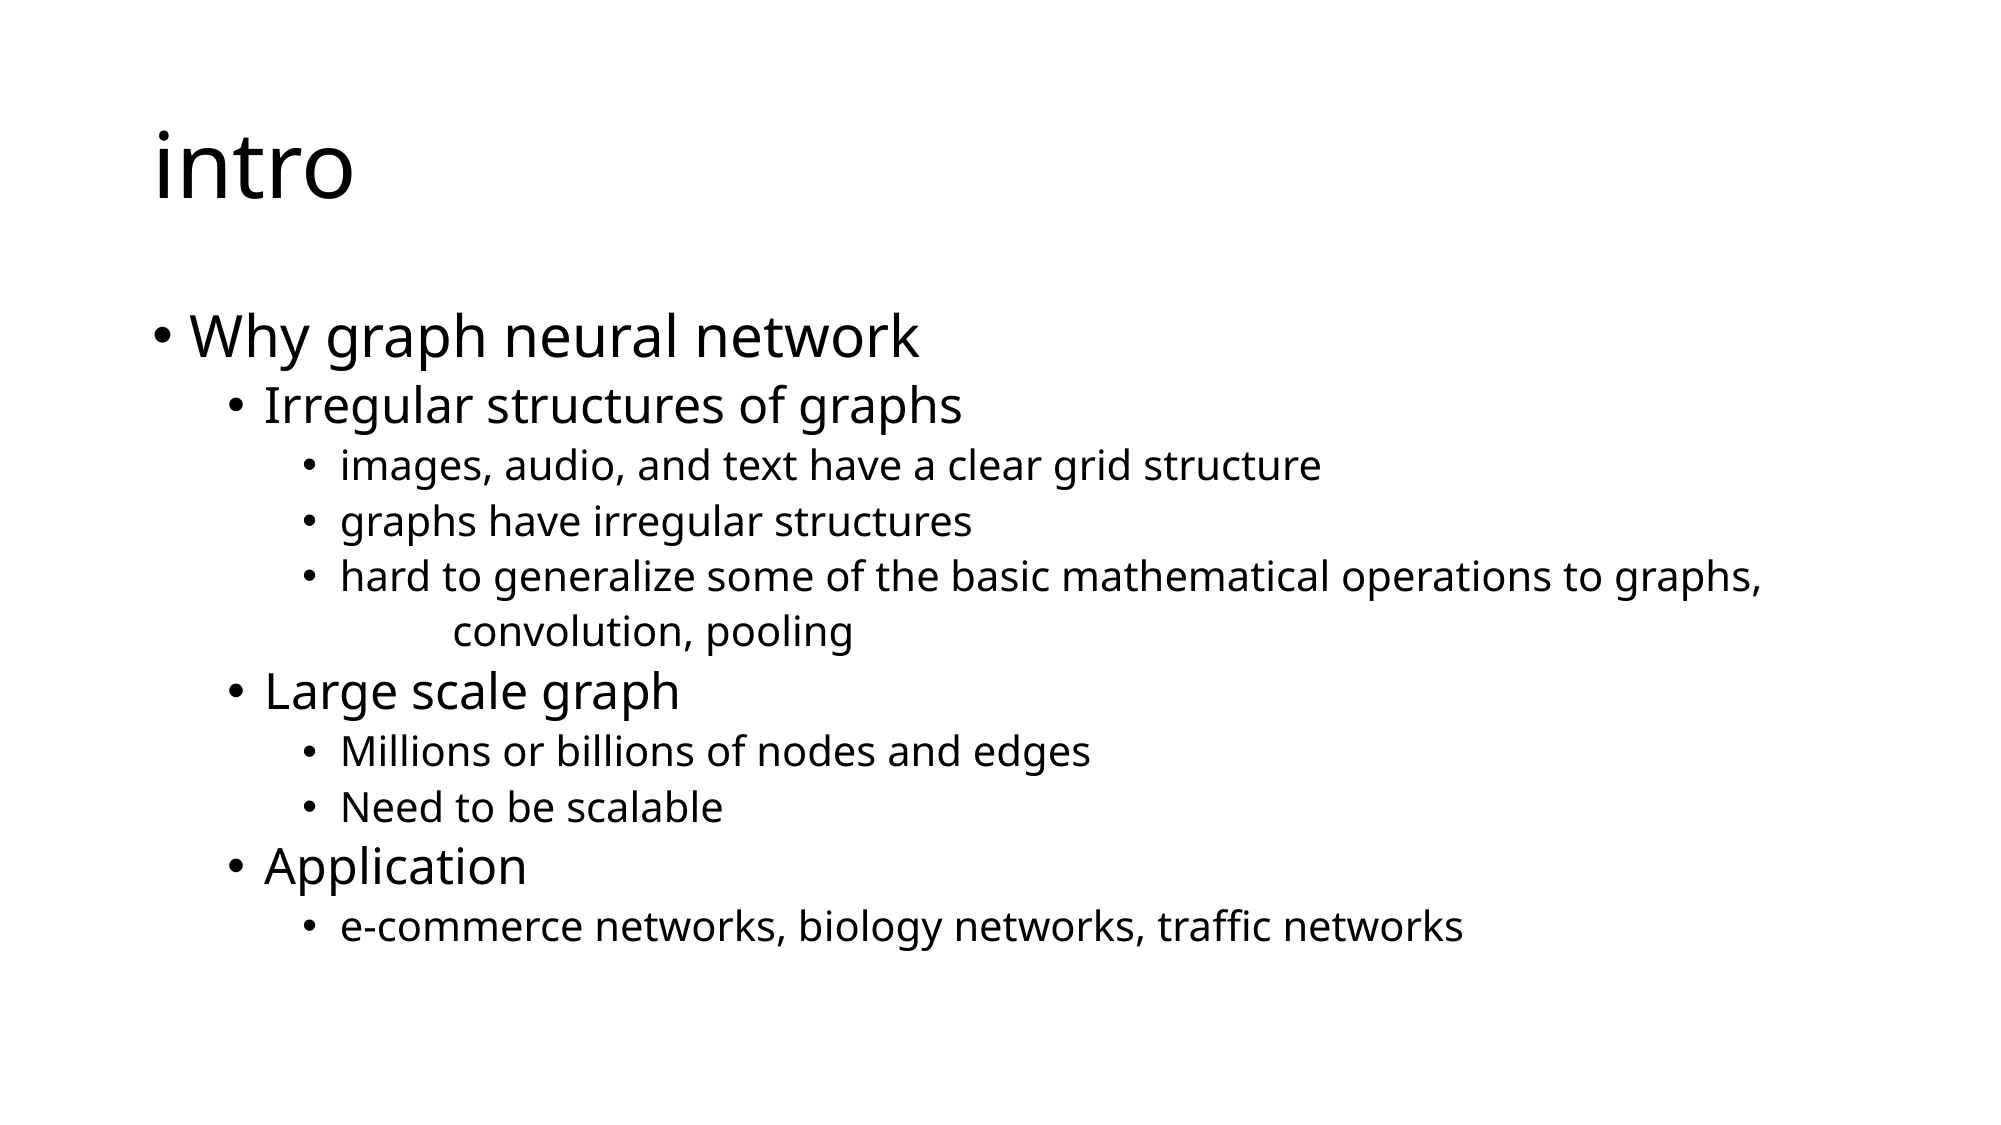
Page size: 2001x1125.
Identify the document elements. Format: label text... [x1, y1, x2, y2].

title intro [137, 59, 1863, 278]
list Why graph neural network Irregular structures of graphs images, audio, and text have a clear grid structure graphs have irregular structures hard to generalize some of the basic mathematical operations to graphs, convolution, pooling Large scale graph Millions or billions of nodes and edges Need to be scalable Application e-commerce networks, biology networks, traffic networks [137, 299, 1863, 1014]
